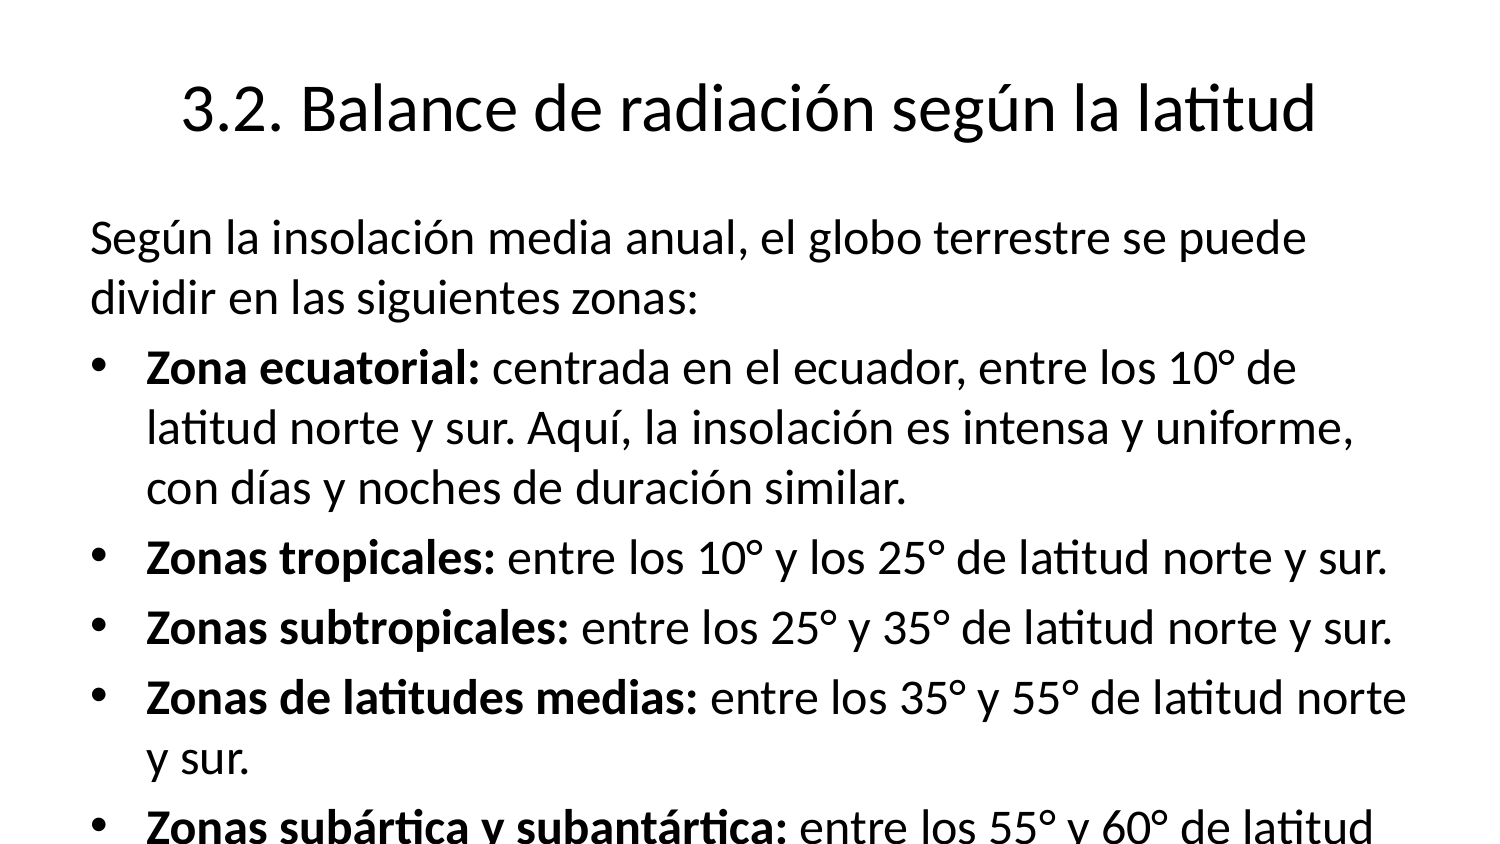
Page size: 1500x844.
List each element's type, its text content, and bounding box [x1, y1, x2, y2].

title 3.2. Balance de radiación según la latitud [75, 33, 1425, 175]
list Según la insolación media anual, el globo terrestre se puede dividir en las siguientes zonas: Zona ecuatorial: centrada en el ecuador, entre los 10° de latitud norte y sur. Aquí, la insolación es intensa y uniforme, con días y noches de duración similar. Zonas tropicales: entre los 10° y los 25° de latitud norte y sur. Zonas subtropicales: entre los 25° y 35° de latitud norte y sur. Zonas de latitudes medias: entre los 35° y 55° de latitud norte y sur. Zonas subártica y subantártica: entre los 55° y 60° de latitud norte y sur. Zonas ártica y antártica: entre los 60° y 75° de latitud norte y sur. Zonas polares: entre los 75° y 90° de latitud norte y sur. El balance global de energía no se cumple localmente. Mientras que el flujo energético incidente depende de la latitud, el flujo energético emitido por la Tierra es prácticamente uniforme. Como resultado, en la zona intertropical hay un superávit de energía, mientras que en latitudes mayores hay un déficit energético, alcanzándose el balance energético cero aproximadamente en los paralelos de latitud ±37°. El equilibrio térmico, caracterizado por la temperatura a la que se establece el balance energético, es un estado al que tienden todos los sistemas aislados. En las zonas con superávit de energía, la temperatura debería aumentar hasta igualar el flujo entrante y el saliente. En cambio, en las zonas con déficit energético, la superficie se enfriaría hasta alcanzar el equilibrio térmico. La temperatura de equilibrio dependería de la latitud. Se estima que habría equilibrio energético si la temperatura de la zona polar fuera aproximadamente 25°C menor y la temperatura de la zona intertropical unos 14°C más alta. La temperatura sobre la superficie de la Tierra es más uniforme de lo que le corresponde por su balance radiativo debido a un flujo neto de calor desde la zona ecuatorial hacia las regiones polares. Esto se debe principalmente a la circulación general atmosférica y, en menor medida, a las corrientes oceánicas, temas que se abordarán en los capítulos 6 y 8 y que son fundamentales para comprender el tiempo meteorológico y el clima. [75, 196, 1425, 754]
